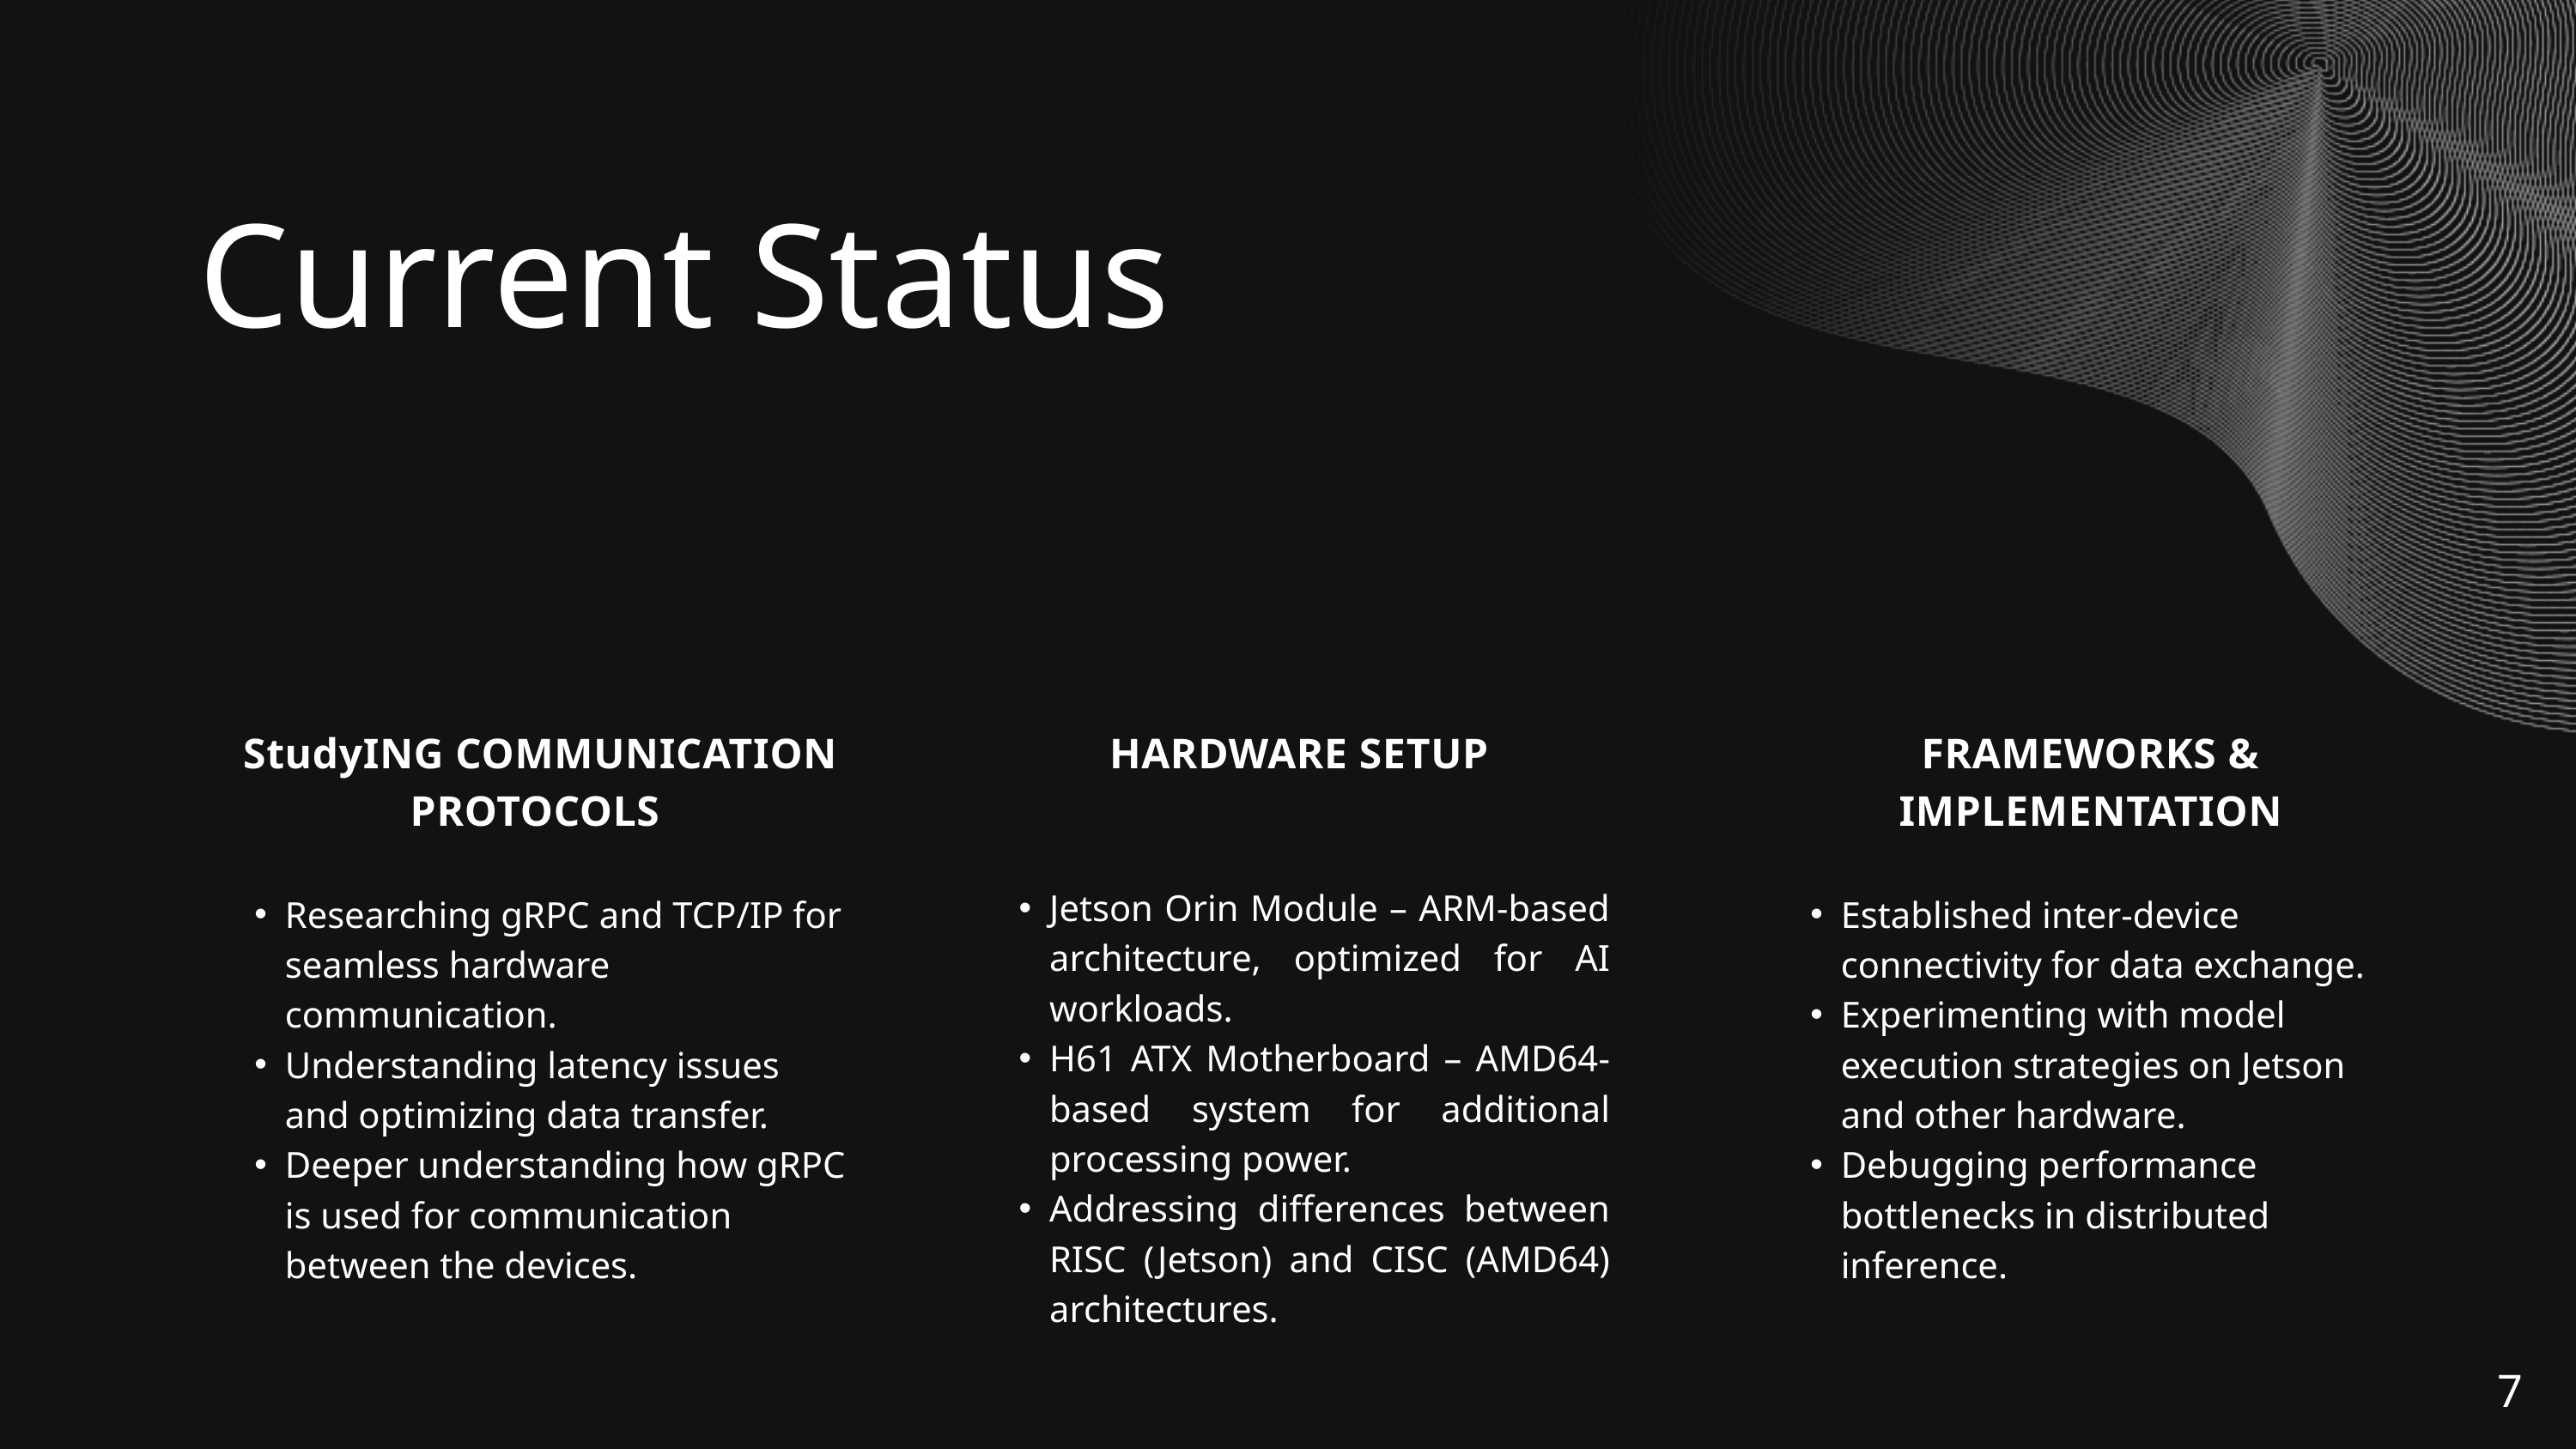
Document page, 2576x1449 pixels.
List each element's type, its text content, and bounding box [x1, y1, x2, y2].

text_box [223, 724, 847, 1334]
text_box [1779, 724, 2403, 1334]
text_box Current Status [198, 184, 1598, 356]
text_box 7 [2497, 1354, 2523, 1417]
text_box [1598, 0, 2576, 742]
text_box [988, 724, 1611, 1373]
